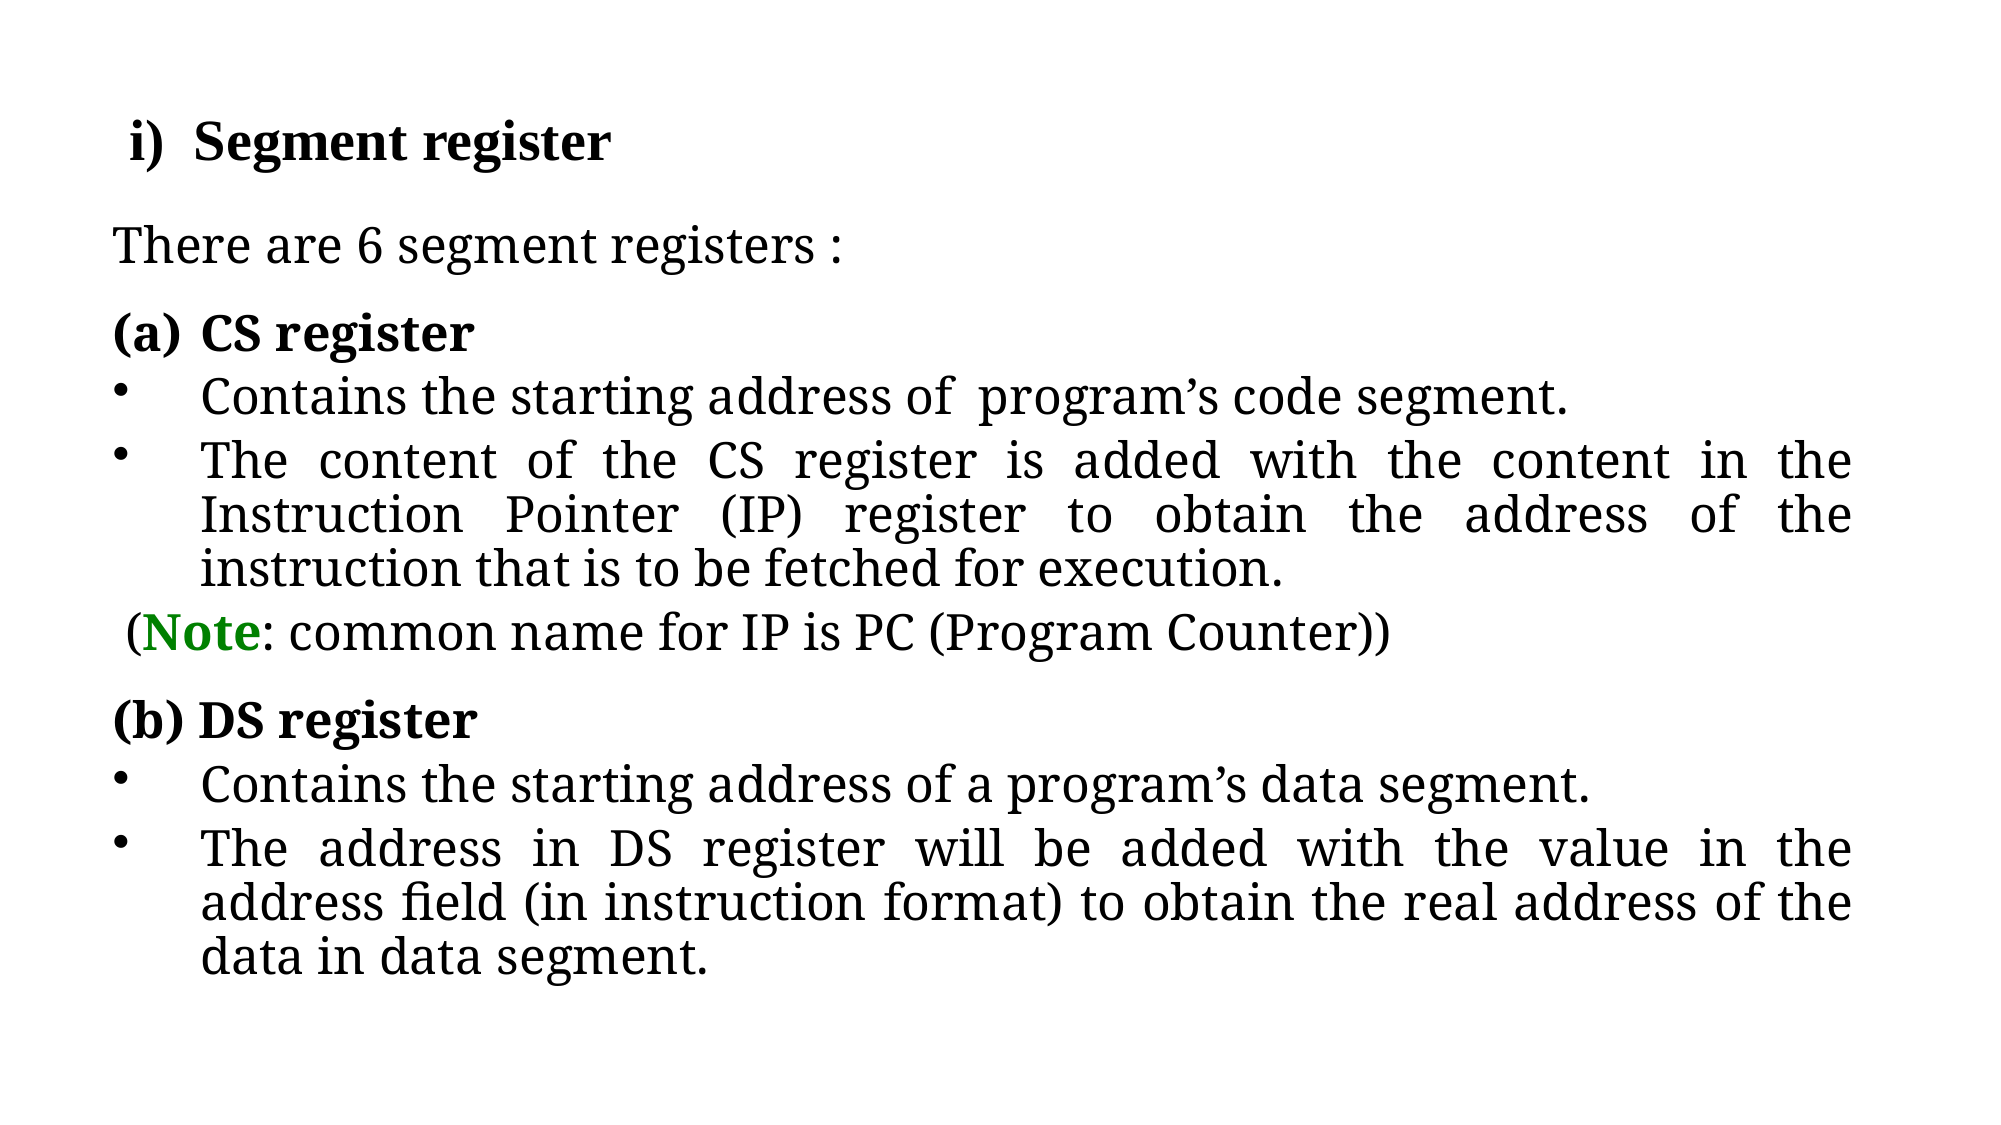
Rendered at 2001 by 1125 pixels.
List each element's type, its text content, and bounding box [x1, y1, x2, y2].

list There are 6 segment registers : CS register Contains the starting address of program’s code segment. The content of the CS register is added with the content in the Instruction Pointer (IP) register to obtain the address of the instruction that is to be fetched for execution. (Note: common name for IP is PC (Program Counter)) (b) DS register Contains the starting address of a program’s data segment. The address in DS register will be added with the value in the address field (in instruction format) to obtain the real address of the data in data segment. [97, 212, 1869, 1055]
title i) Segment register [114, 99, 1638, 175]
